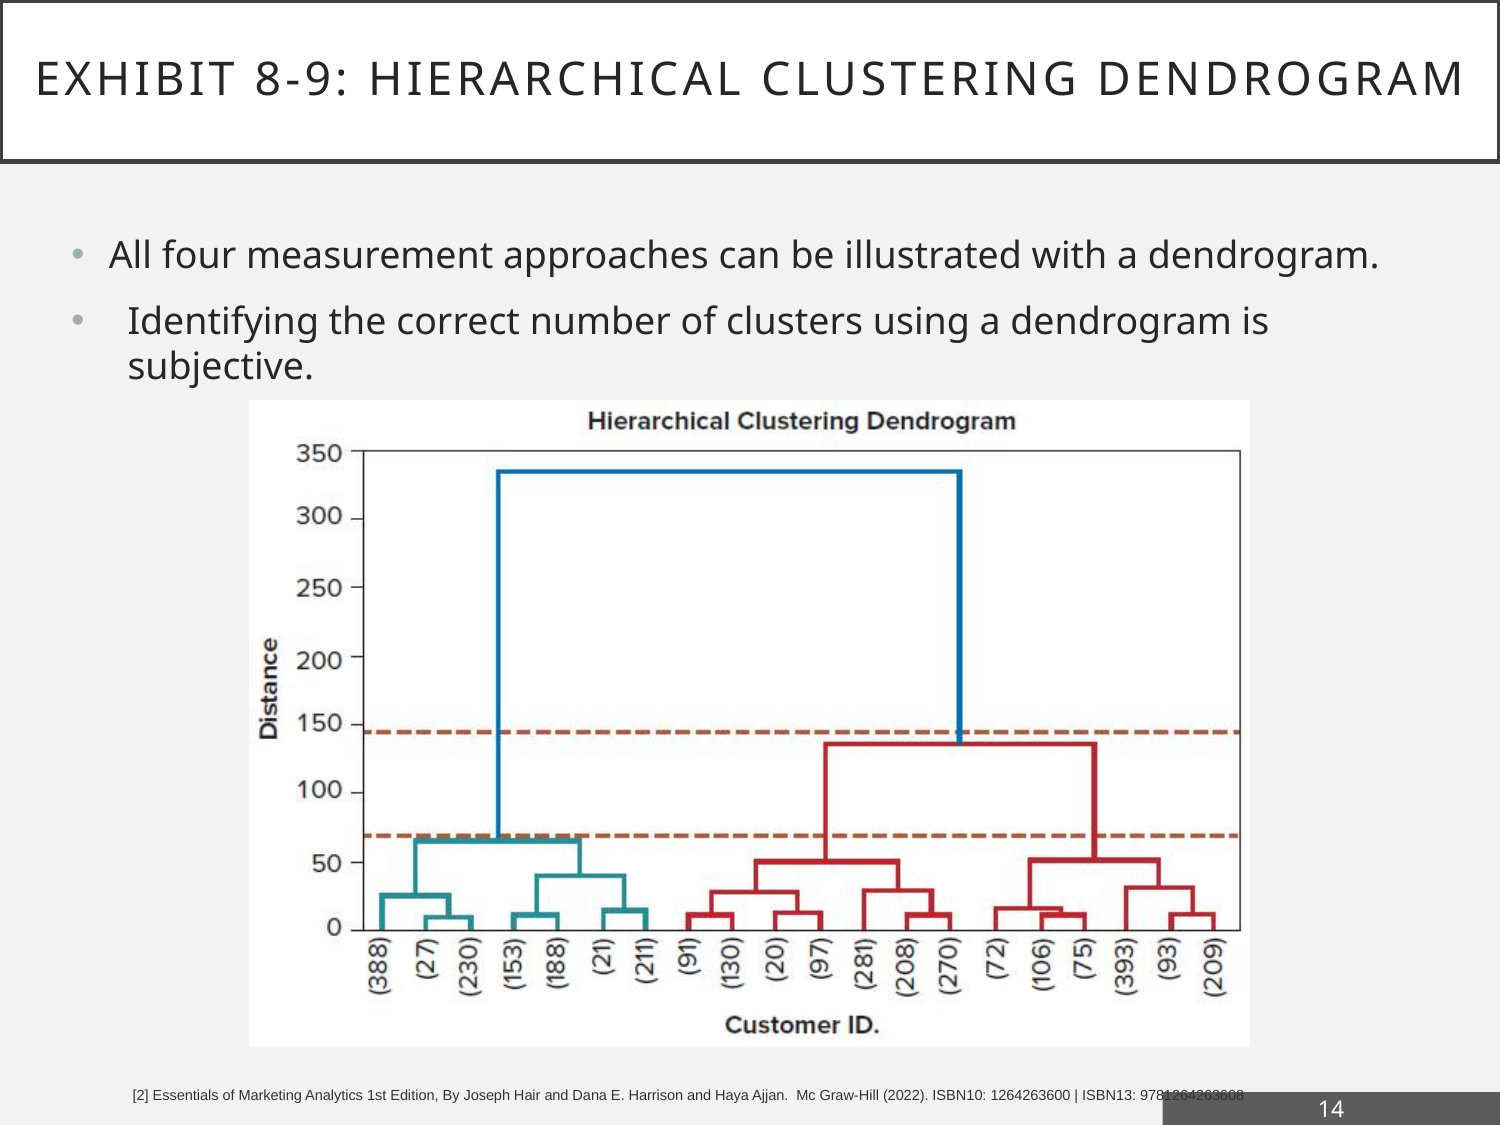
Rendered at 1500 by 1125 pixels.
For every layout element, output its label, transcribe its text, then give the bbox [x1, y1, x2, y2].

slide_number 14 [1162, 1092, 1500, 1125]
text_box [2] Essentials of Marketing Analytics 1st Edition, By Joseph Hair and Dana E. Harrison and Haya Ajjan. Mc Graw-Hill (2022). ISBN10: 1264263600 | ISBN13: 9781264263608 [117, 1078, 1382, 1111]
list All four measurement approaches can be illustrated with a dendrogram. Identifying the correct number of clusters using a dendrogram is subjective. [56, 209, 1444, 410]
picture [249, 400, 1250, 1048]
title Exhibit 8-9: Hierarchical Clustering Dendrogram [0, 0, 1500, 164]
